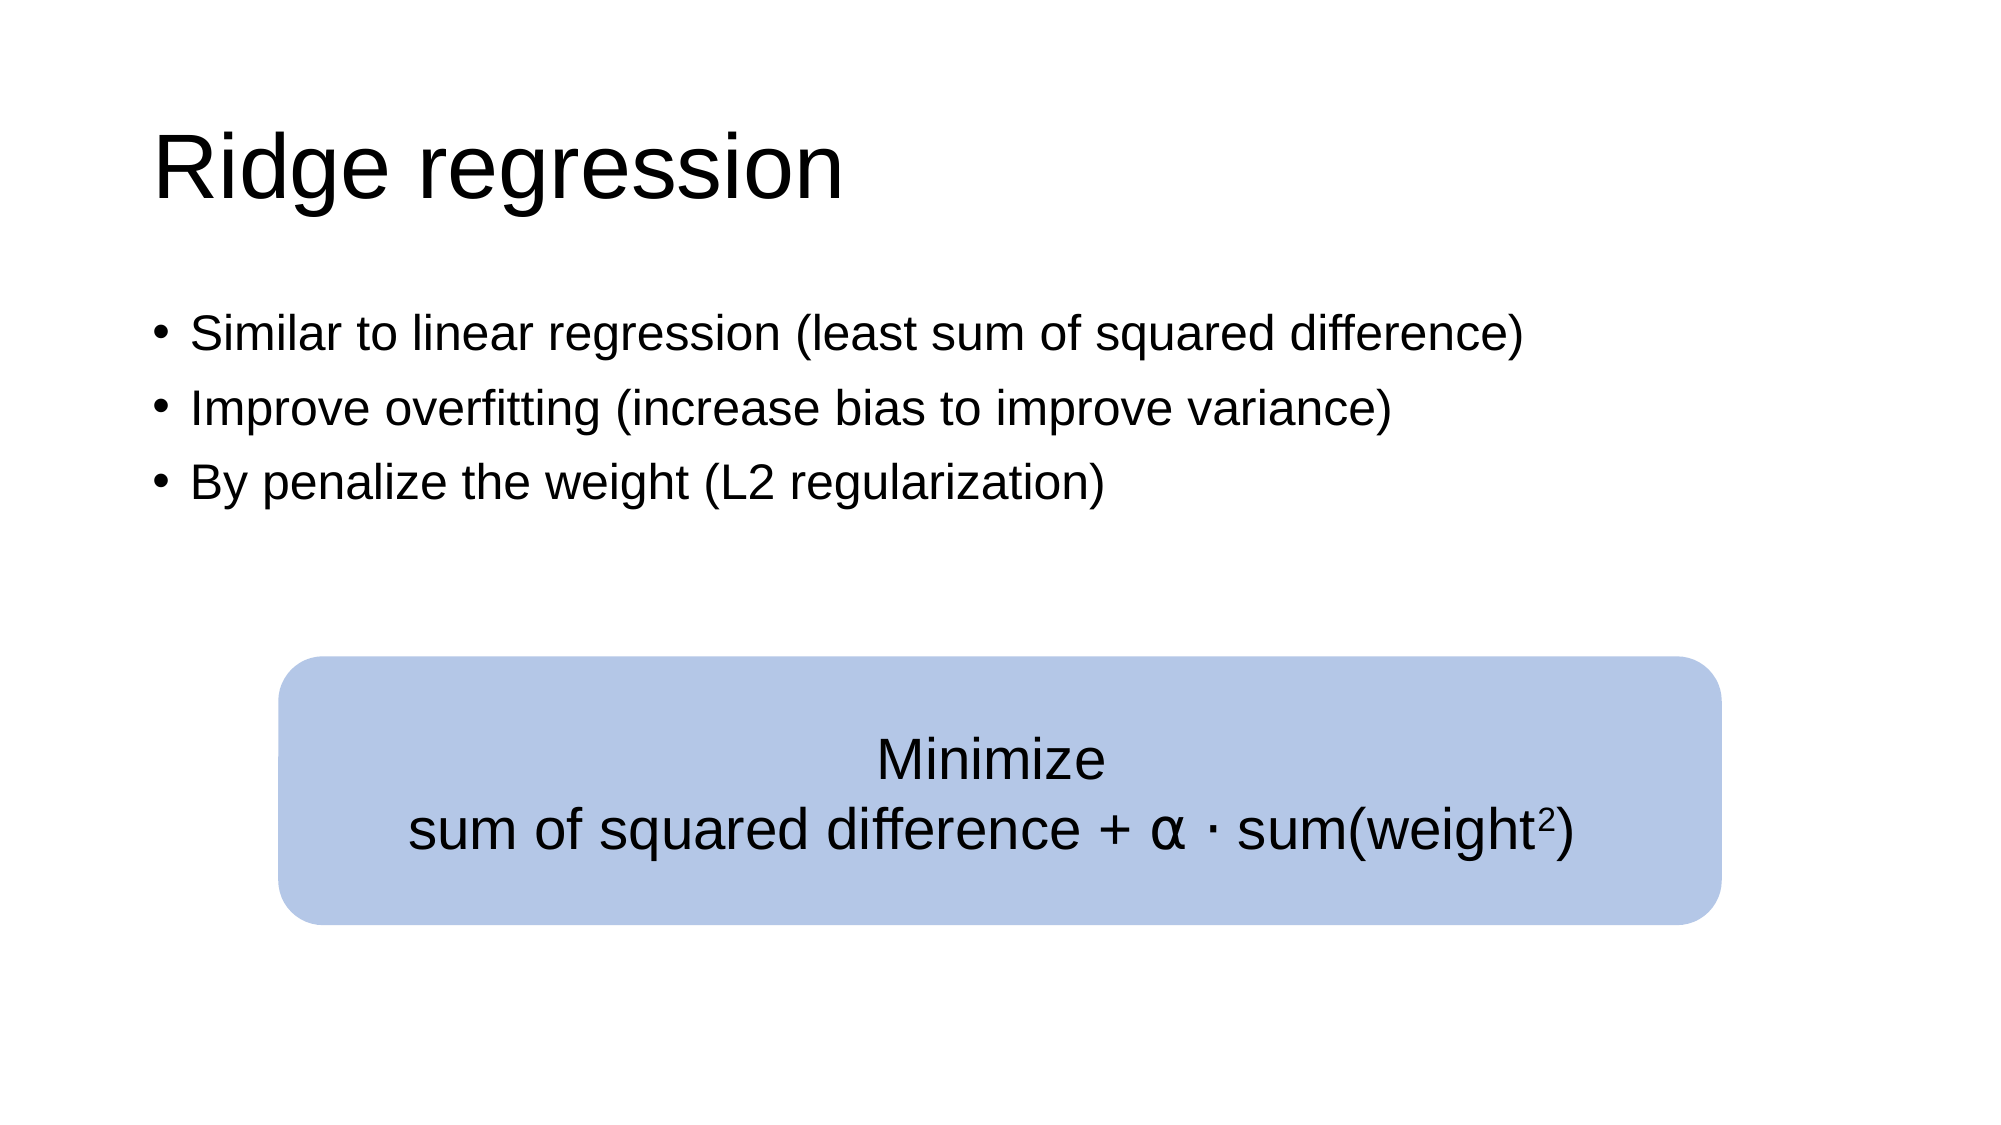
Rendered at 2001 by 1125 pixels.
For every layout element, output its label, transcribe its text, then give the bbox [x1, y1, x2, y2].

title Ridge regression [137, 59, 1863, 278]
text_box Minimize sum of squared difference + ⍺ ⋅ sum(weight2) [277, 655, 1723, 927]
list Similar to linear regression (least sum of squared difference) Improve overfitting (increase bias to improve variance) By penalize the weight (L2 regularization) [137, 299, 1863, 1014]
